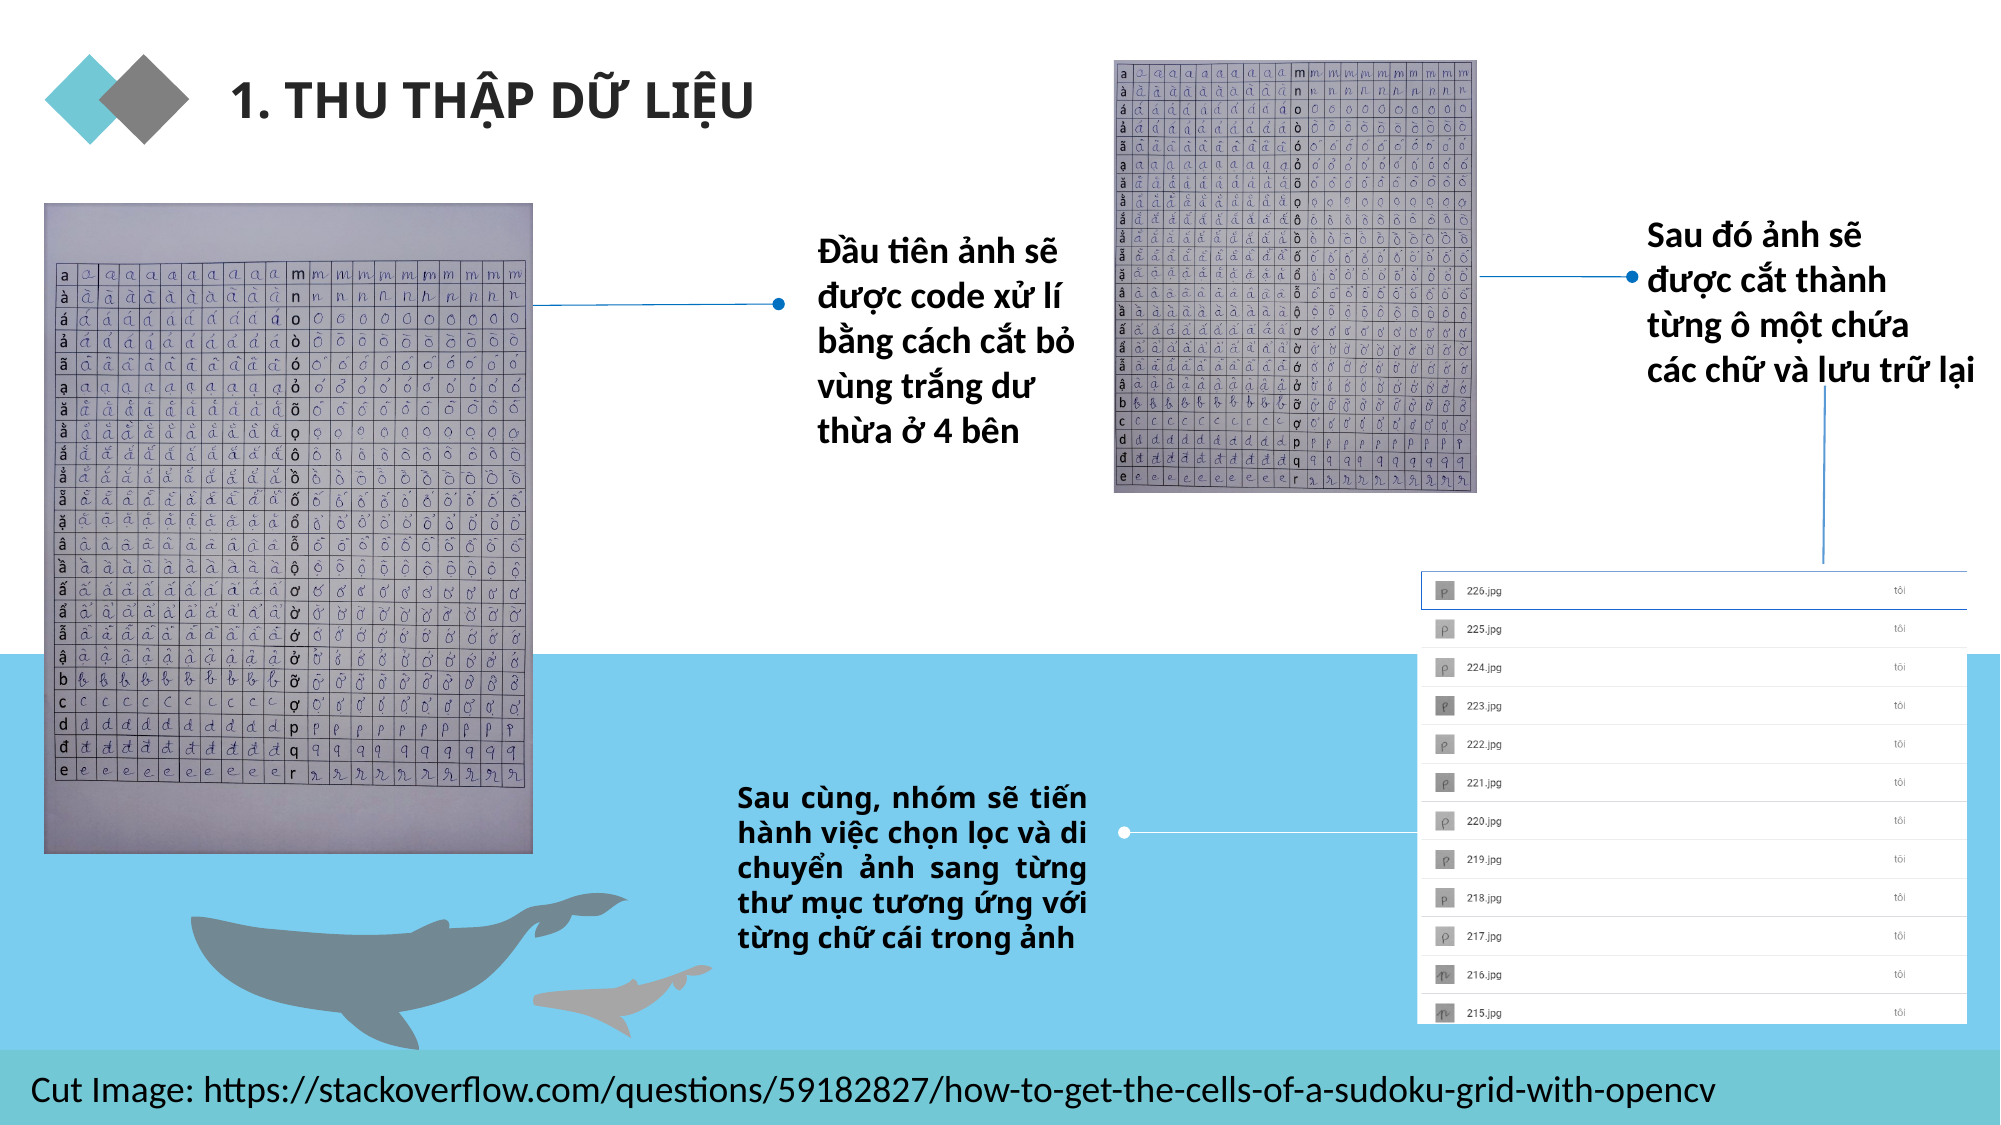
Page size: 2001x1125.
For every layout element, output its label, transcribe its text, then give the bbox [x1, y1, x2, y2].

text_box Sau đó ảnh sẽ được cắt thành từng ô một chứa các chữ và lưu trữ lại [1632, 203, 2000, 398]
picture [44, 203, 533, 854]
text_box [97, 52, 191, 147]
picture [1417, 564, 1967, 1024]
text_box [533, 219, 1113, 462]
text_box Cut Image: https://stackoverflow.com/questions/59182827/how-to-get-the-cells-of-a-sudoku-grid-with-opencv [16, 1057, 1733, 1117]
text_box 1. THU THẬP DỮ LIỆU [214, 61, 838, 137]
text_box [191, 892, 629, 1049]
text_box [722, 772, 1417, 964]
text_box [533, 965, 713, 1039]
picture [1113, 60, 1480, 493]
text_box [0, 653, 2000, 1049]
text_box [0, 1049, 2000, 1125]
text_box [43, 52, 117, 147]
